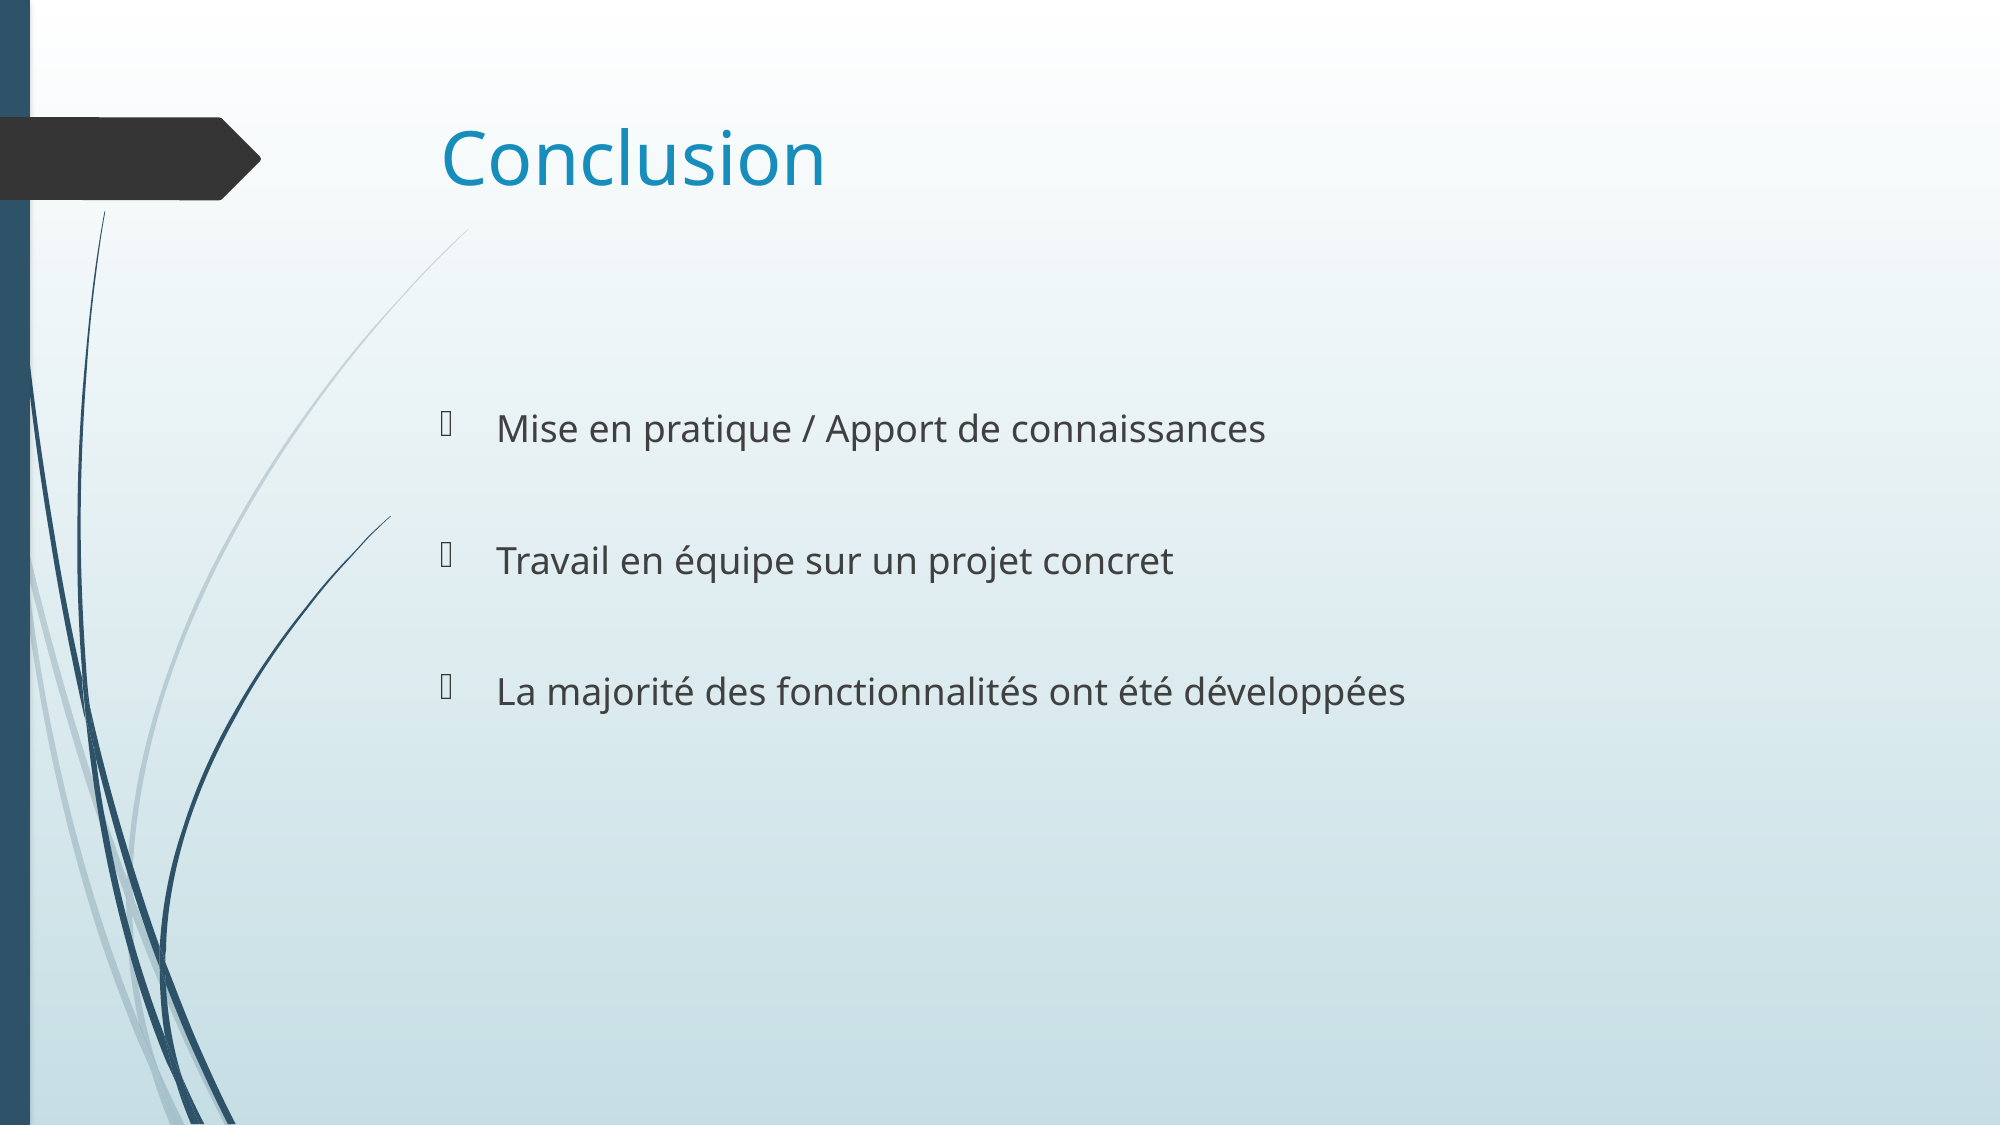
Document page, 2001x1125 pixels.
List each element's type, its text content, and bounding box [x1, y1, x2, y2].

title Conclusion [425, 102, 1888, 313]
list Mise en pratique / Apport de connaissances Travail en équipe sur un projet concret La majorité des fonctionnalités ont été développées [424, 397, 1888, 970]
